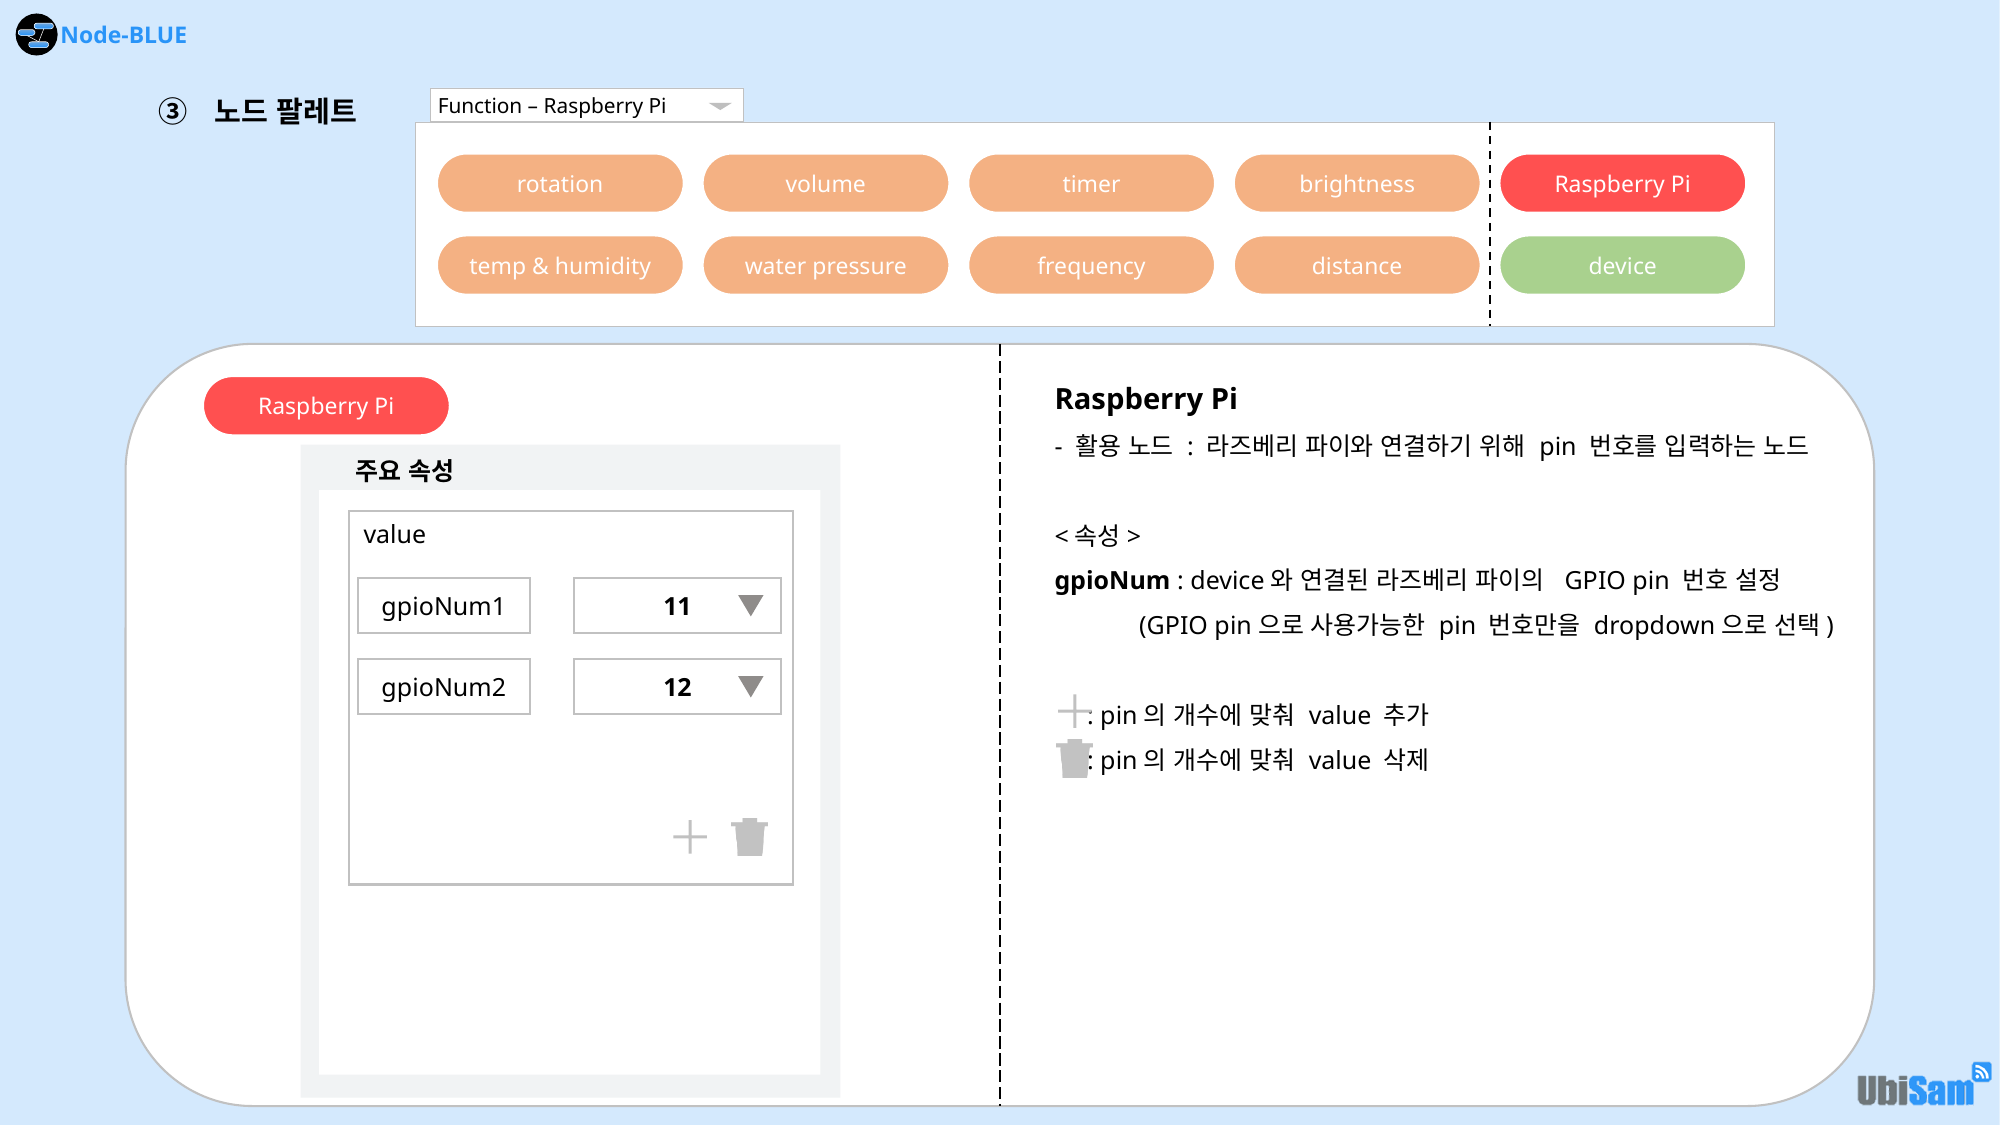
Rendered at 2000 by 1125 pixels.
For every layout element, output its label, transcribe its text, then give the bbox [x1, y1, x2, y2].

picture [1848, 1058, 1997, 1107]
text_box 노드 팔레트 [143, 85, 399, 136]
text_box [1039, 355, 1875, 782]
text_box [202, 375, 841, 1098]
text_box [415, 87, 1774, 327]
